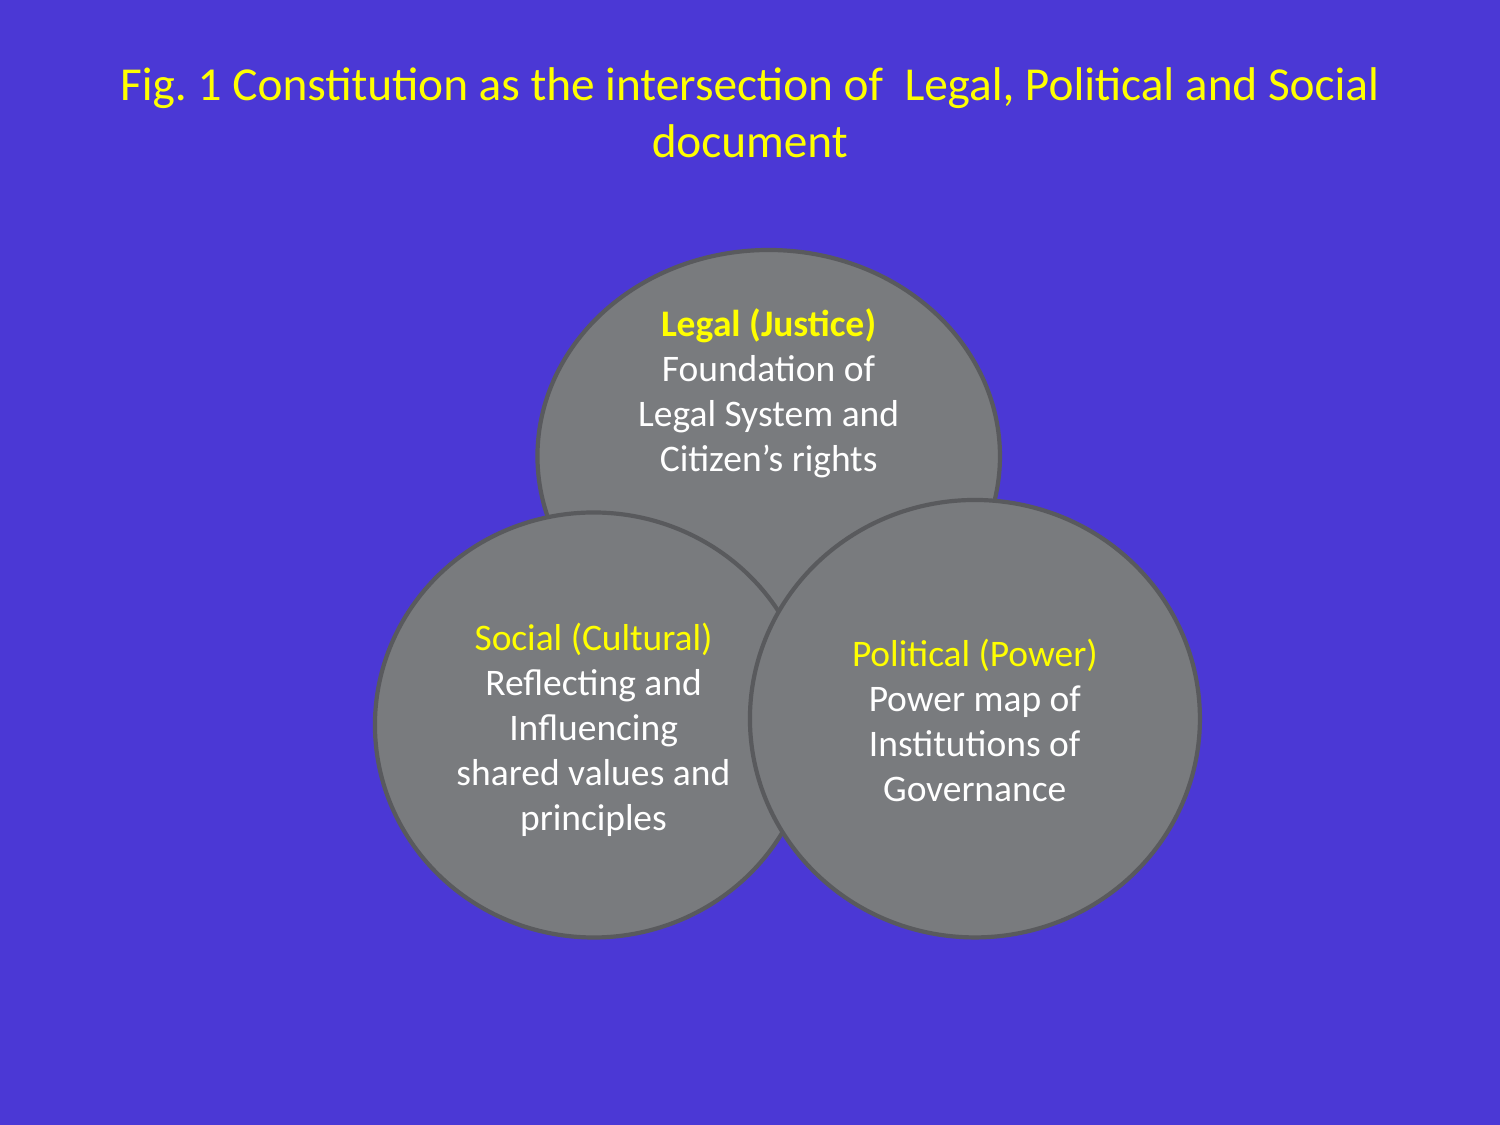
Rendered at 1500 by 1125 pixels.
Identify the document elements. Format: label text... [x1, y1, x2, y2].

text_box Political (Power) Power map of Institutions of Governance [747, 497, 1203, 940]
text_box Legal (Justice) Foundation of Legal System and Citizen’s rights [535, 247, 1003, 606]
text_box Social (Cultural) Reflecting and Influencing shared values and principles [372, 510, 783, 940]
title Fig. 1 Constitution as the intersection of Legal, Political and Social document [75, 45, 1425, 233]
